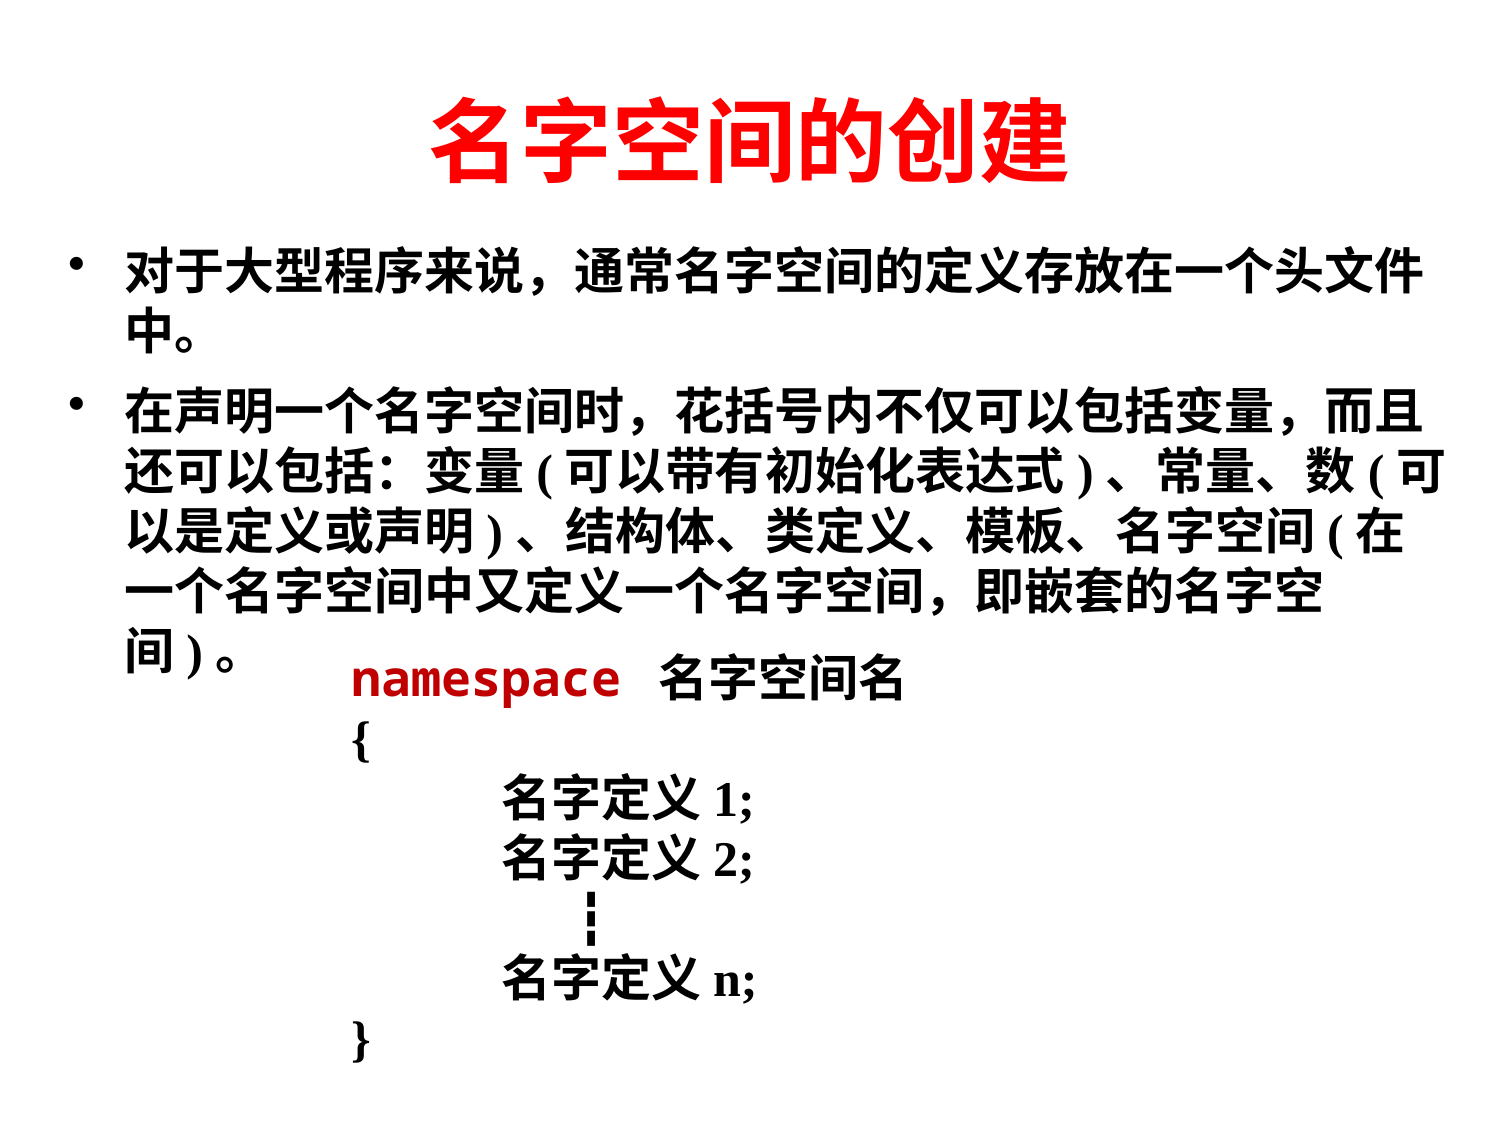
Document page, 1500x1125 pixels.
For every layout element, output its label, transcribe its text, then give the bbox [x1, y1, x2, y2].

list 对于大型程序来说，通常名字空间的定义存放在一个头文件中。 在声明一个名字空间时，花括号内不仅可以包括变量，而且还可以包括：变量(可以带有初始化表达式)、常量、数(可以是定义或声明)、结构体、类定义、模板、名字空间(在一个名字空间中又定义一个名字空间，即嵌套的名字空间)。 [52, 231, 1471, 587]
text_box namespace 名字空间名 { 名字定义1; 名字定义2; ┇ 名字定义n; } [348, 644, 1247, 1071]
title 名字空间的创建 [74, 44, 1426, 231]
